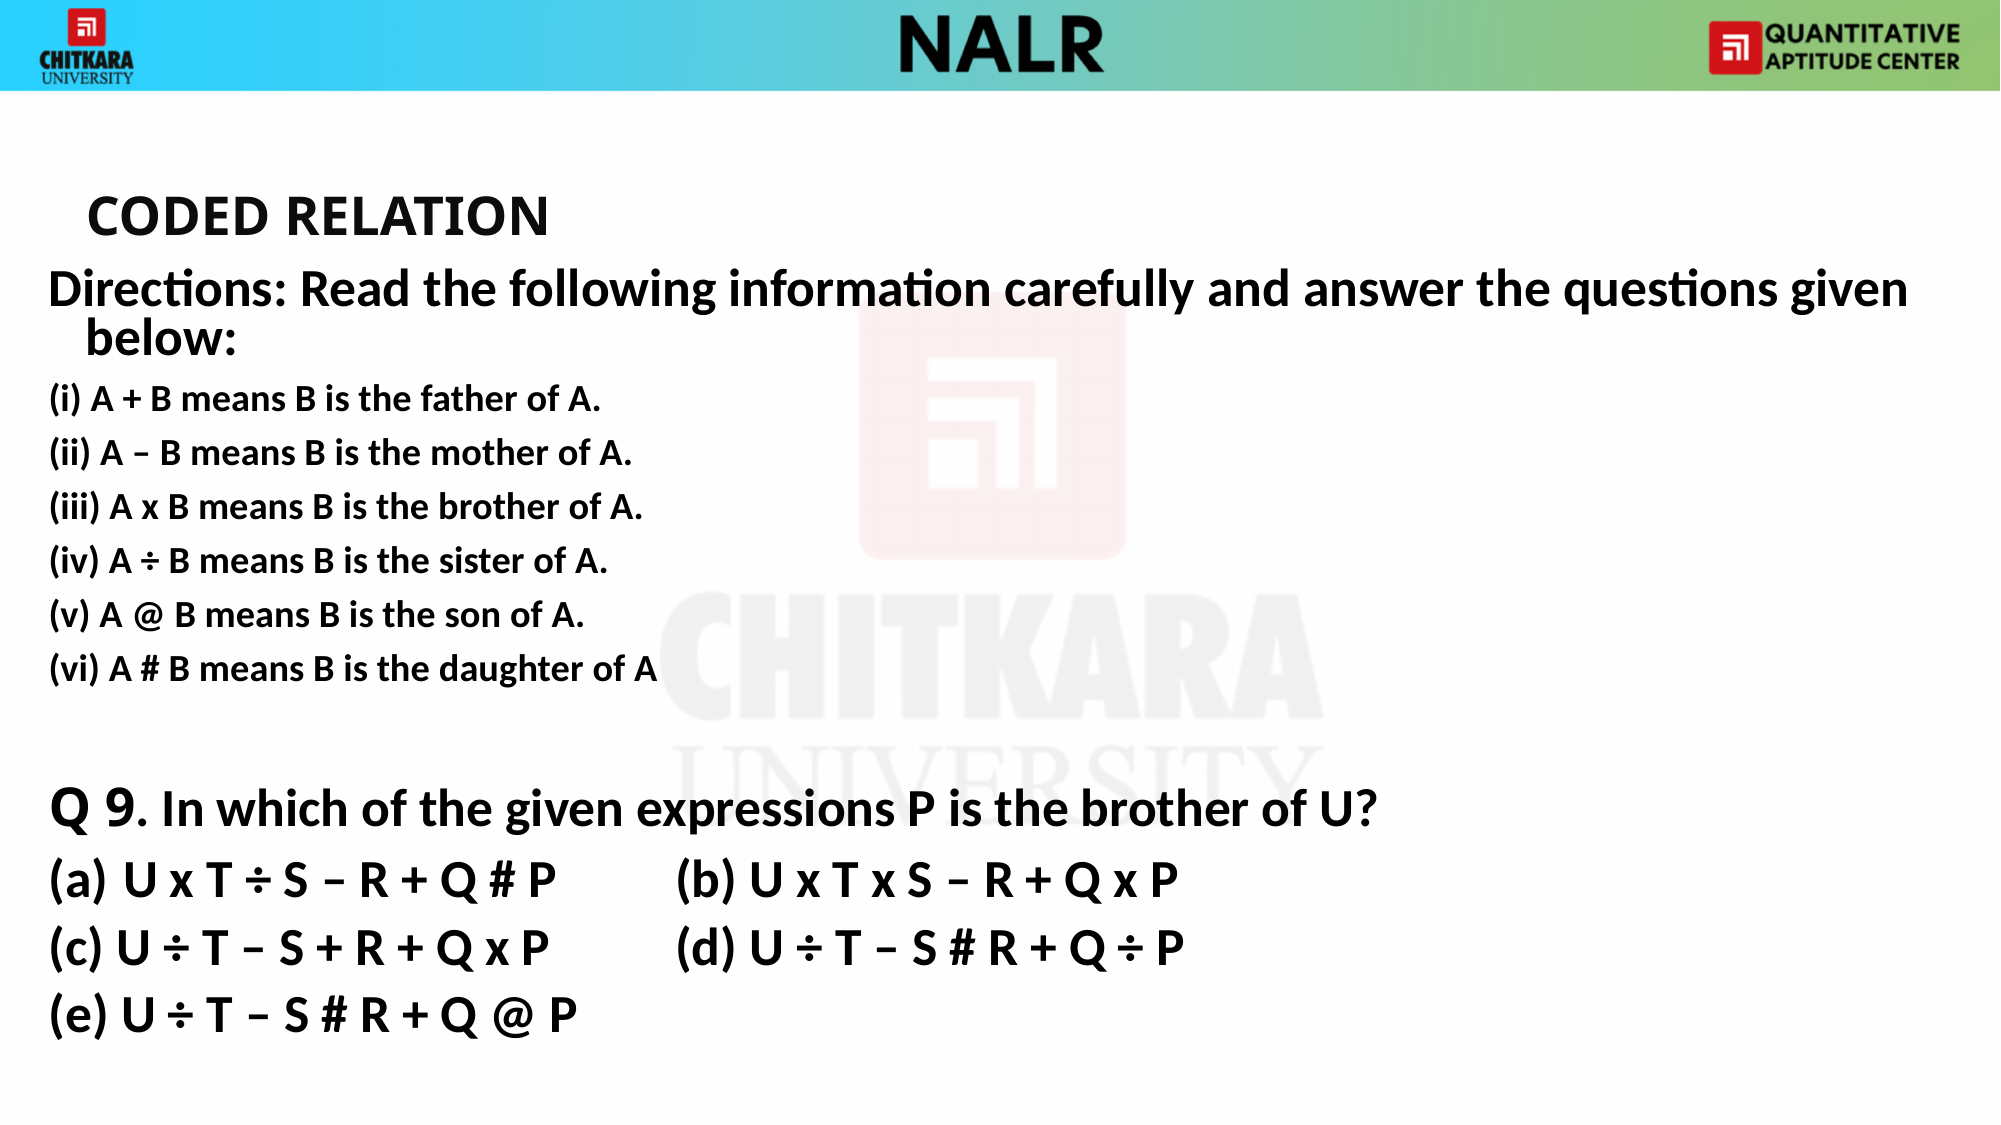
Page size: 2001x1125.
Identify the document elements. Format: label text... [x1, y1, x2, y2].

picture [0, 0, 2000, 1125]
list CODED RELATION Directions: Read the following information carefully and answer the questions given below: (i) A + B means B is the father of A. (ii) A – B means B is the mother of A. (iii) A x B means B is the brother of A. (iv) A ÷ B means B is the sister of A. (v) A @ B means B is the son of A. (vi) A # B means B is the daughter of A Q 9. In which of the given expressions P is the brother of U? U x T ÷ S – R + Q # P (b) U x T x S – R + Q x P (c) U ÷ T – S + R + Q x P (d) U ÷ T – S # R + Q ÷ P (e) U ÷ T – S # R + Q @ P [33, 175, 1959, 1053]
title [41, 31, 1959, 142]
